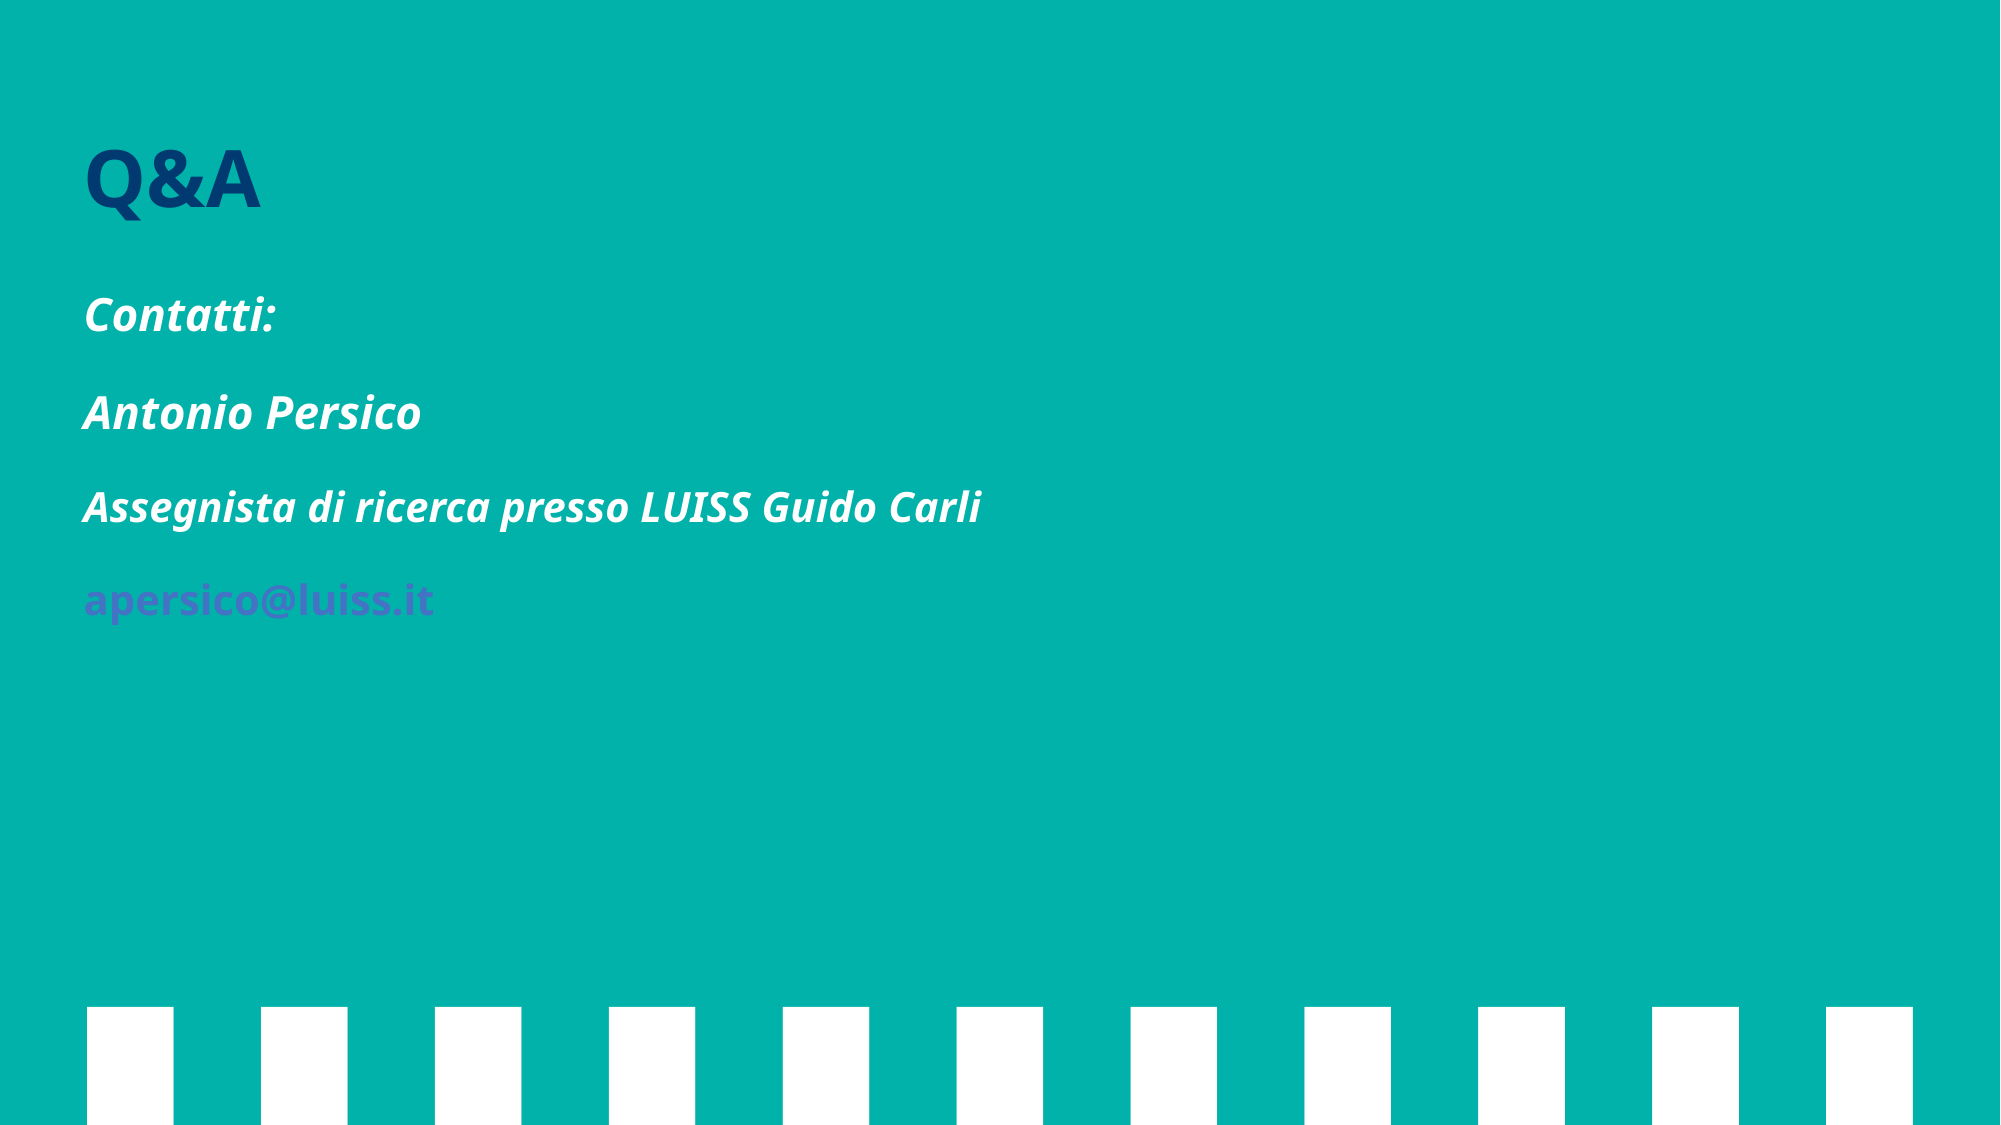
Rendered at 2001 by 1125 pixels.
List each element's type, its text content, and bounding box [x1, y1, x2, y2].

list Contatti: Antonio Persico Assegnista di ricerca presso LUISS Guido Carli apersico@luiss.it [68, 310, 1913, 925]
text_box Q&A [68, 132, 1913, 310]
